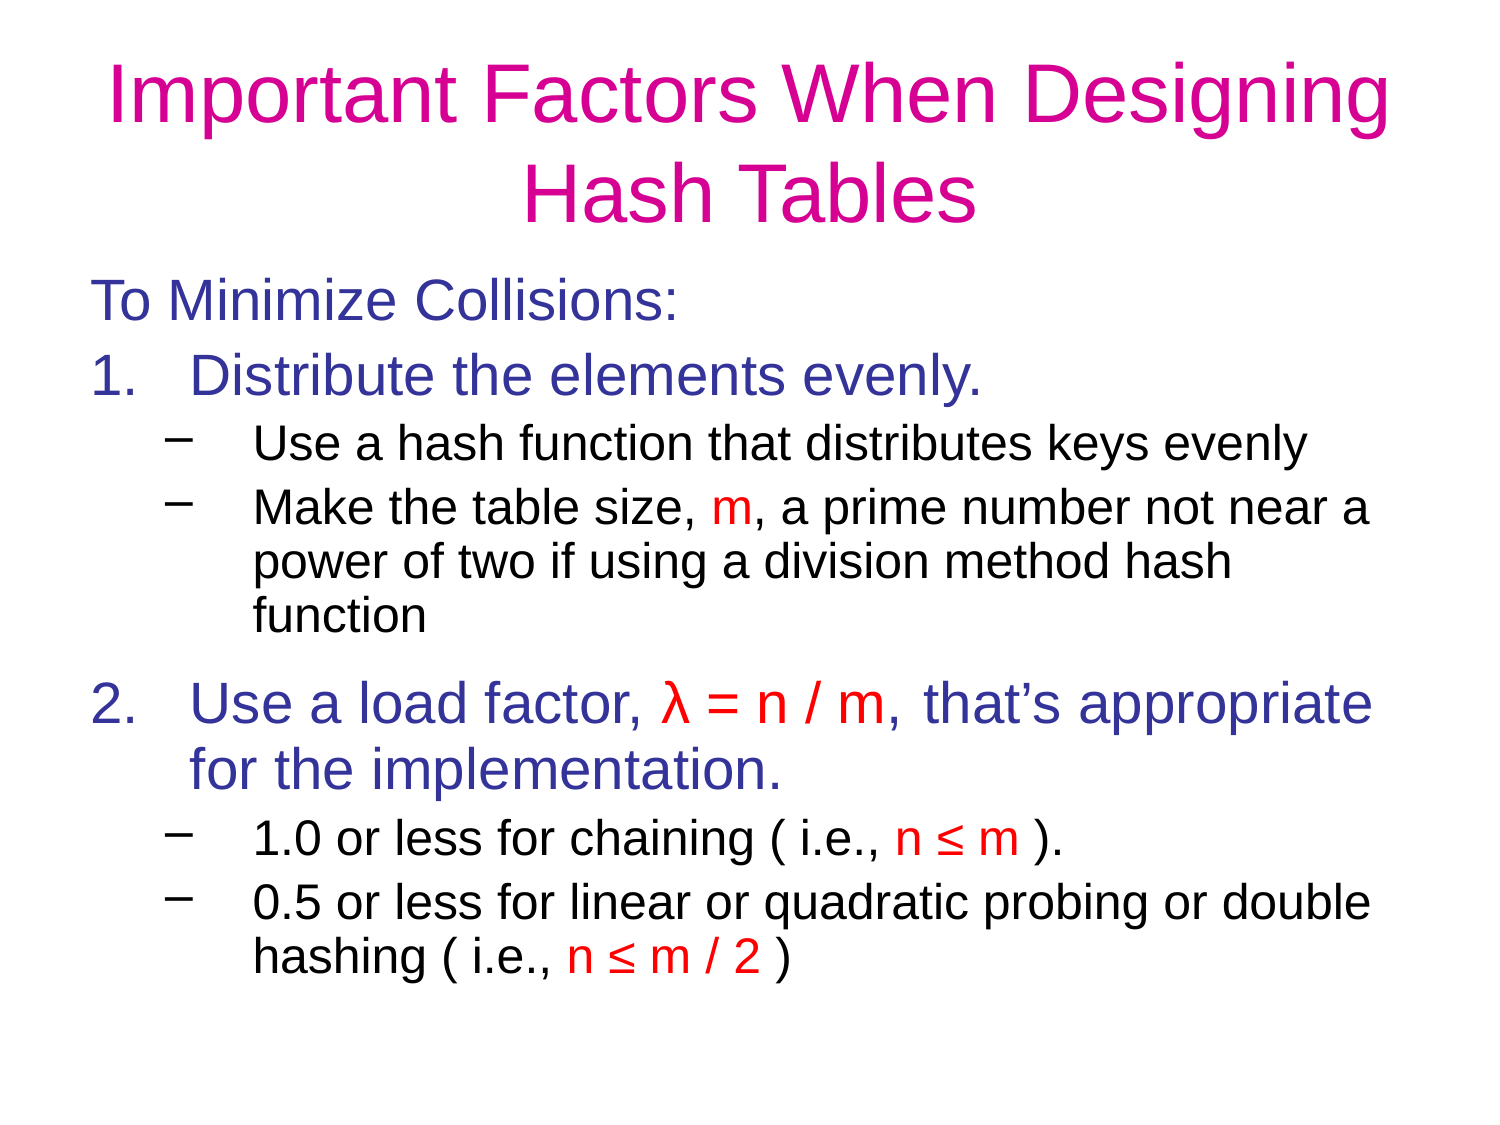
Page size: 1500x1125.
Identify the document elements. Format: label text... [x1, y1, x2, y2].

title Important Factors When Designing Hash Tables [75, 45, 1425, 233]
list To Minimize Collisions: Distribute the elements evenly. Use a hash function that distributes keys evenly Make the table size, m, a prime number not near a power of two if using a division method hash function Use a load factor, λ = n / m, that’s appropriate for the implementation. 1.0 or less for chaining ( i.e., n ≤ m ). 0.5 or less for linear or quadratic probing or double hashing ( i.e., n ≤ m / 2 ) [75, 262, 1425, 1005]
